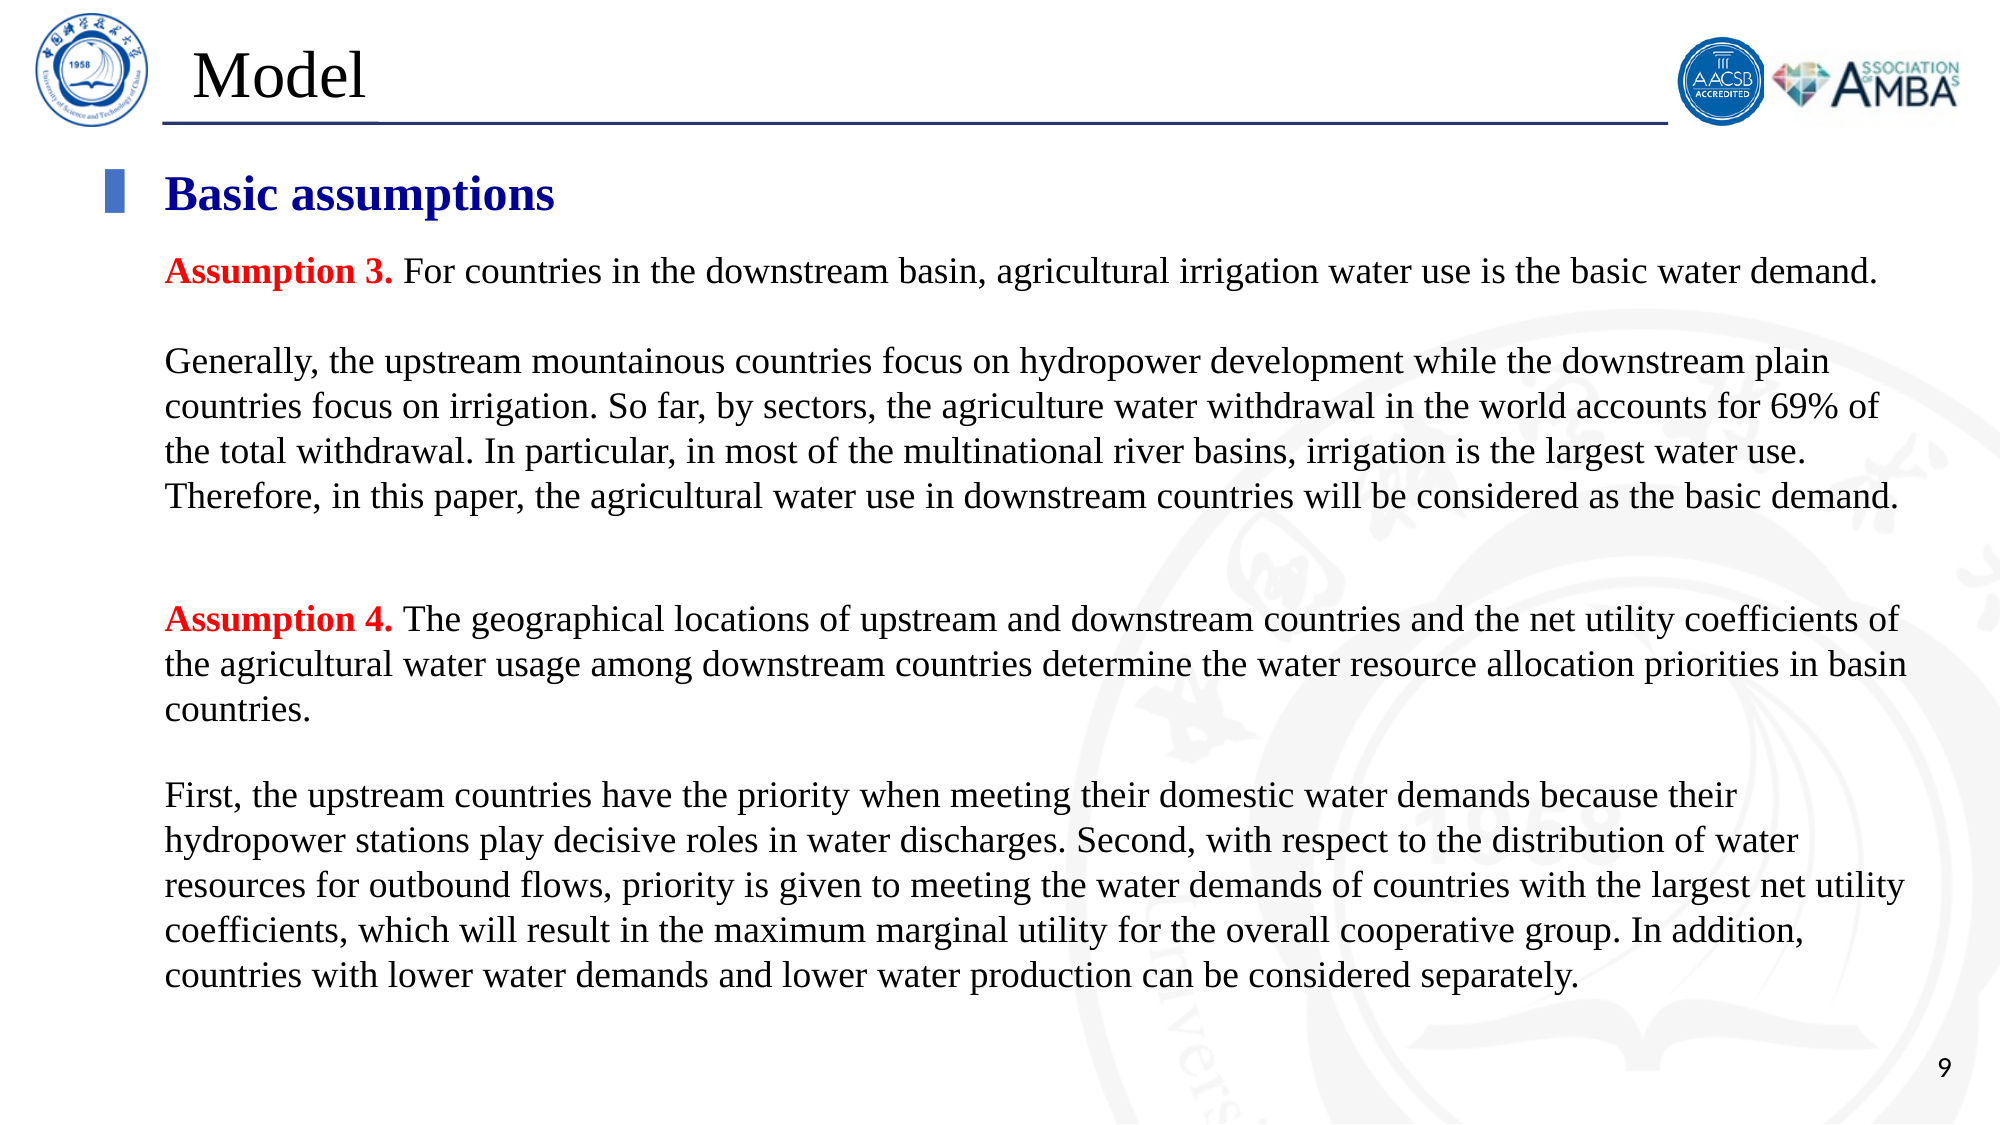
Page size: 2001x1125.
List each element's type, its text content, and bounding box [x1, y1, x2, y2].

text_box First, the upstream countries have the priority when meeting their domestic water demands because their hydropower stations play decisive roles in water discharges. Second, with respect to the distribution of water resources for outbound flows, priority is given to meeting the water demands of countries with the largest net utility coefficients, which will result in the maximum marginal utility for the overall cooperative group. In addition, countries with lower water demands and lower water production can be considered separately. [149, 762, 1926, 1002]
picture [1061, 308, 2000, 1124]
text_box [105, 169, 125, 213]
title Model [177, 29, 1028, 123]
text_box Assumption 3. For countries in the downstream basin, agricultural irrigation water use is the basic water demand. Generally, the upstream mountainous countries focus on hydropower development while the downstream plain countries focus on irrigation. So far, by sectors, the agriculture water withdrawal in the world accounts for 69% of the total withdrawal. In particular, in most of the multinational river basins, irrigation is the largest water use. Therefore, in this paper, the agricultural water use in downstream countries will be considered as the basic demand. [149, 238, 1926, 523]
text_box Assumption 4. The geographical locations of upstream and downstream countries and the net utility coefficients of the agricultural water usage among downstream countries determine the water resource allocation priorities in basin countries. [149, 586, 1926, 737]
slide_number 9 [1516, 1035, 1967, 1096]
picture [1676, 35, 1965, 127]
picture [35, 13, 148, 127]
text_box Basic assumptions [149, 152, 1690, 228]
